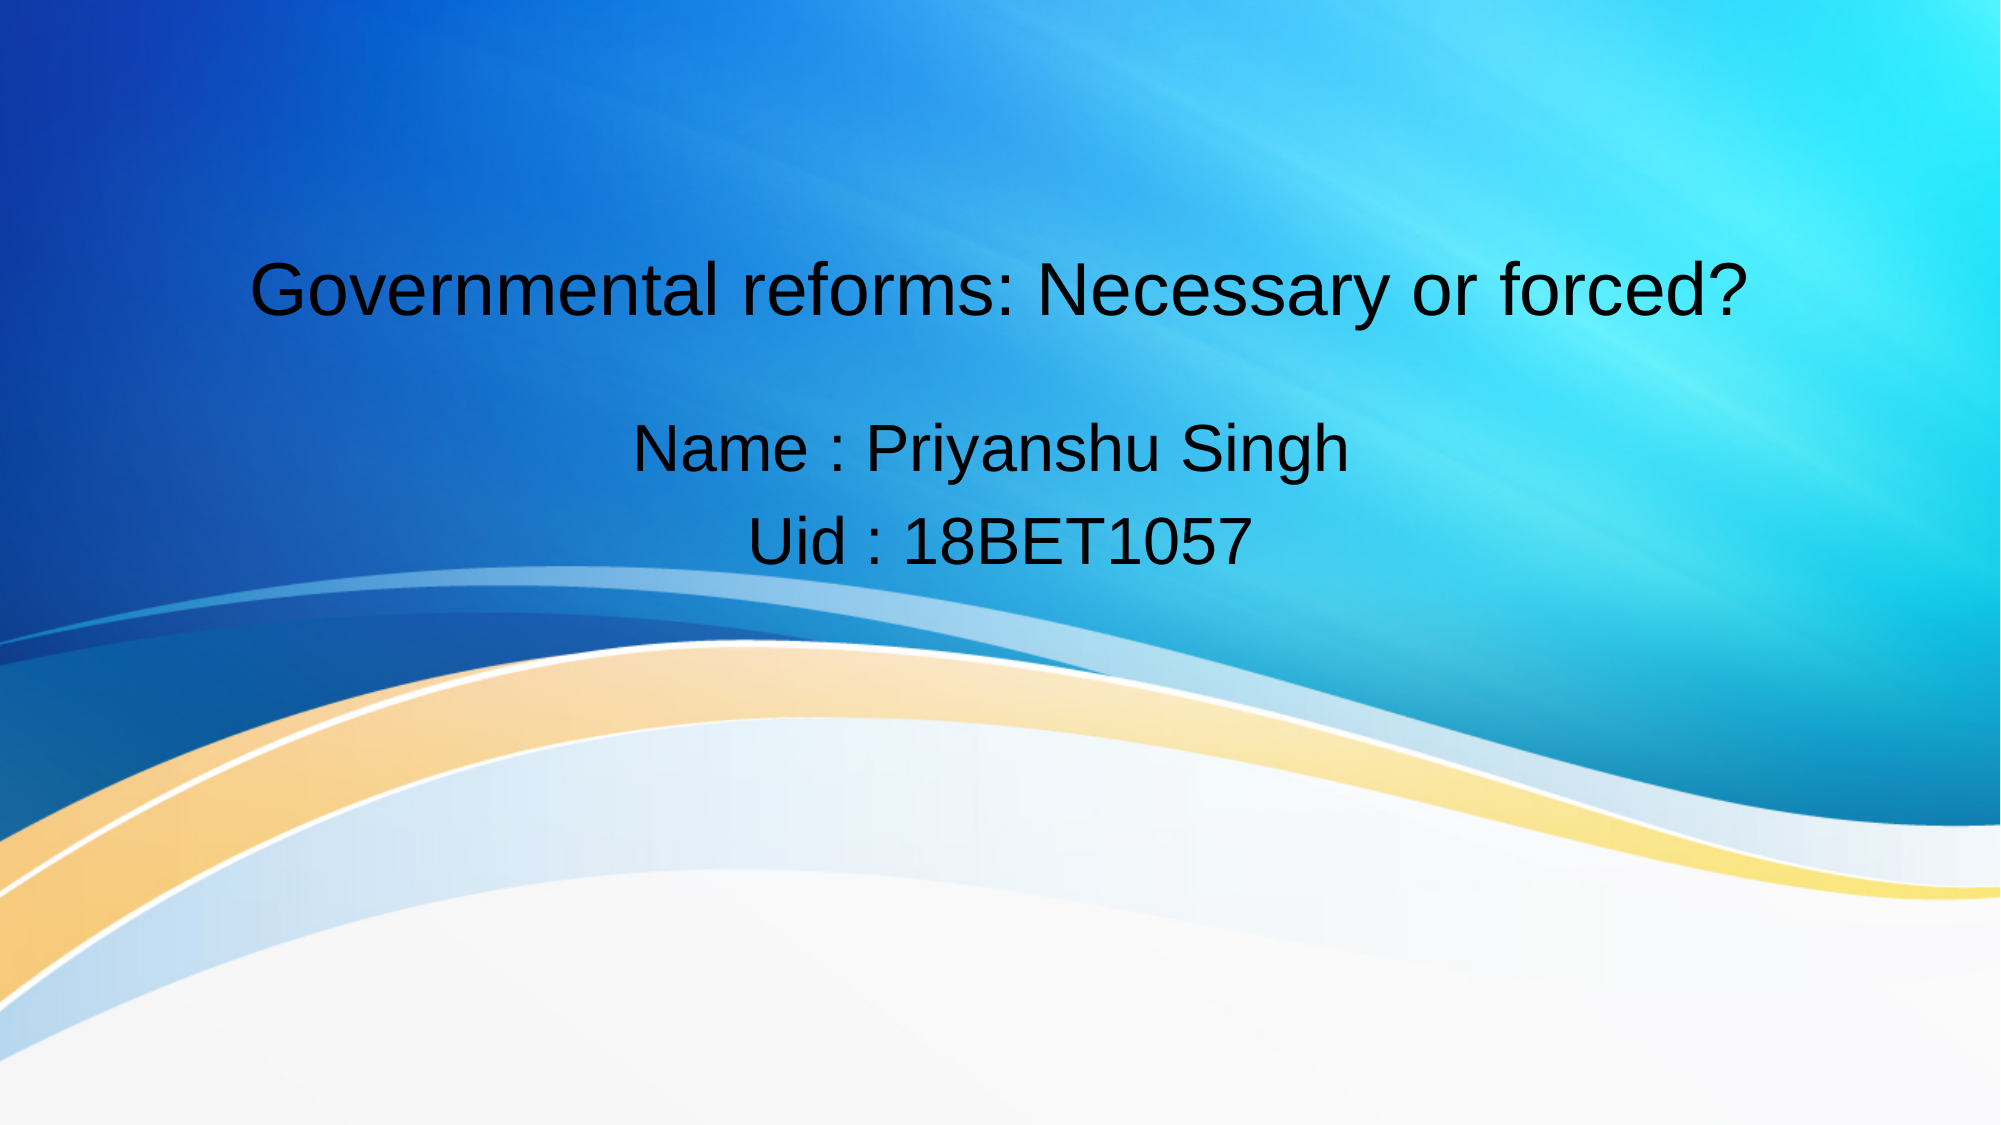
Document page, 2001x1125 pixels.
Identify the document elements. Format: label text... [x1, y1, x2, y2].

title Governmental reforms: Necessary or forced? [102, 196, 1898, 375]
subtitle Name : Priyanshu Singh Uid : 18BET1057 [102, 397, 1900, 686]
picture [0, 0, 2001, 1125]
